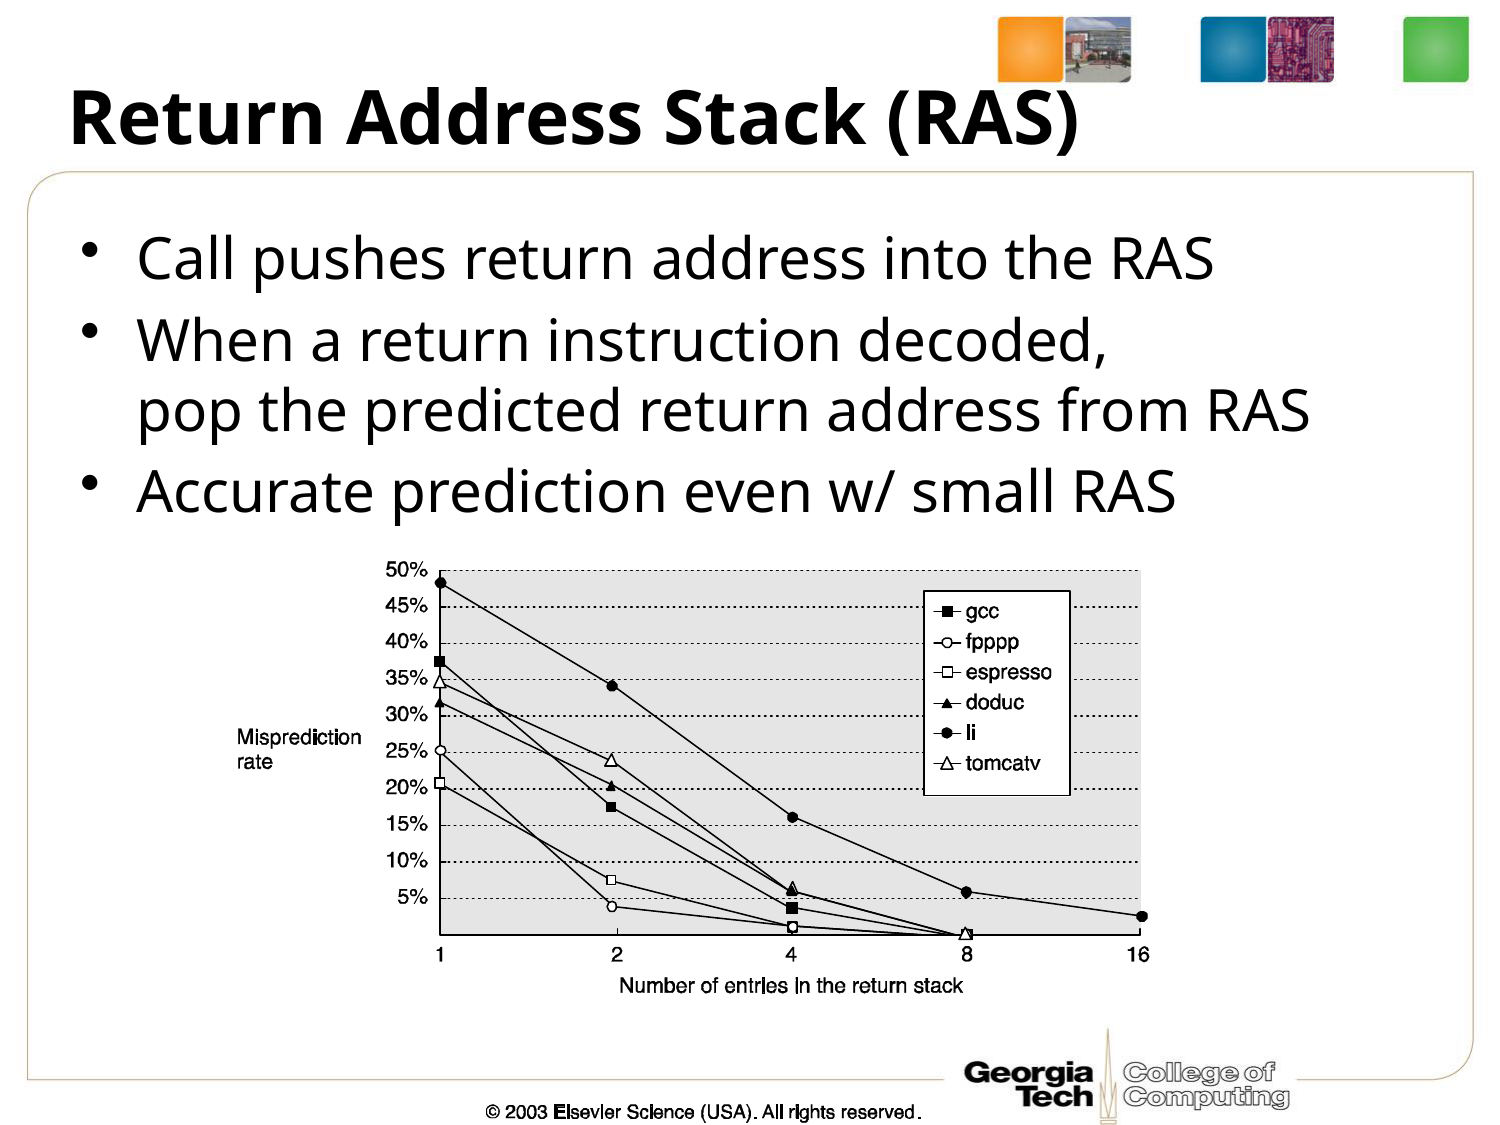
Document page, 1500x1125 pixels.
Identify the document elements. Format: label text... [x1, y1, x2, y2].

list Call pushes return address into the RAS When a return instruction decoded, pop the predicted return address from RAS Accurate prediction even w/ small RAS [65, 213, 1435, 578]
title Return Address Stack (RAS) [52, 51, 1404, 177]
picture [0, 0, 1500, 1125]
